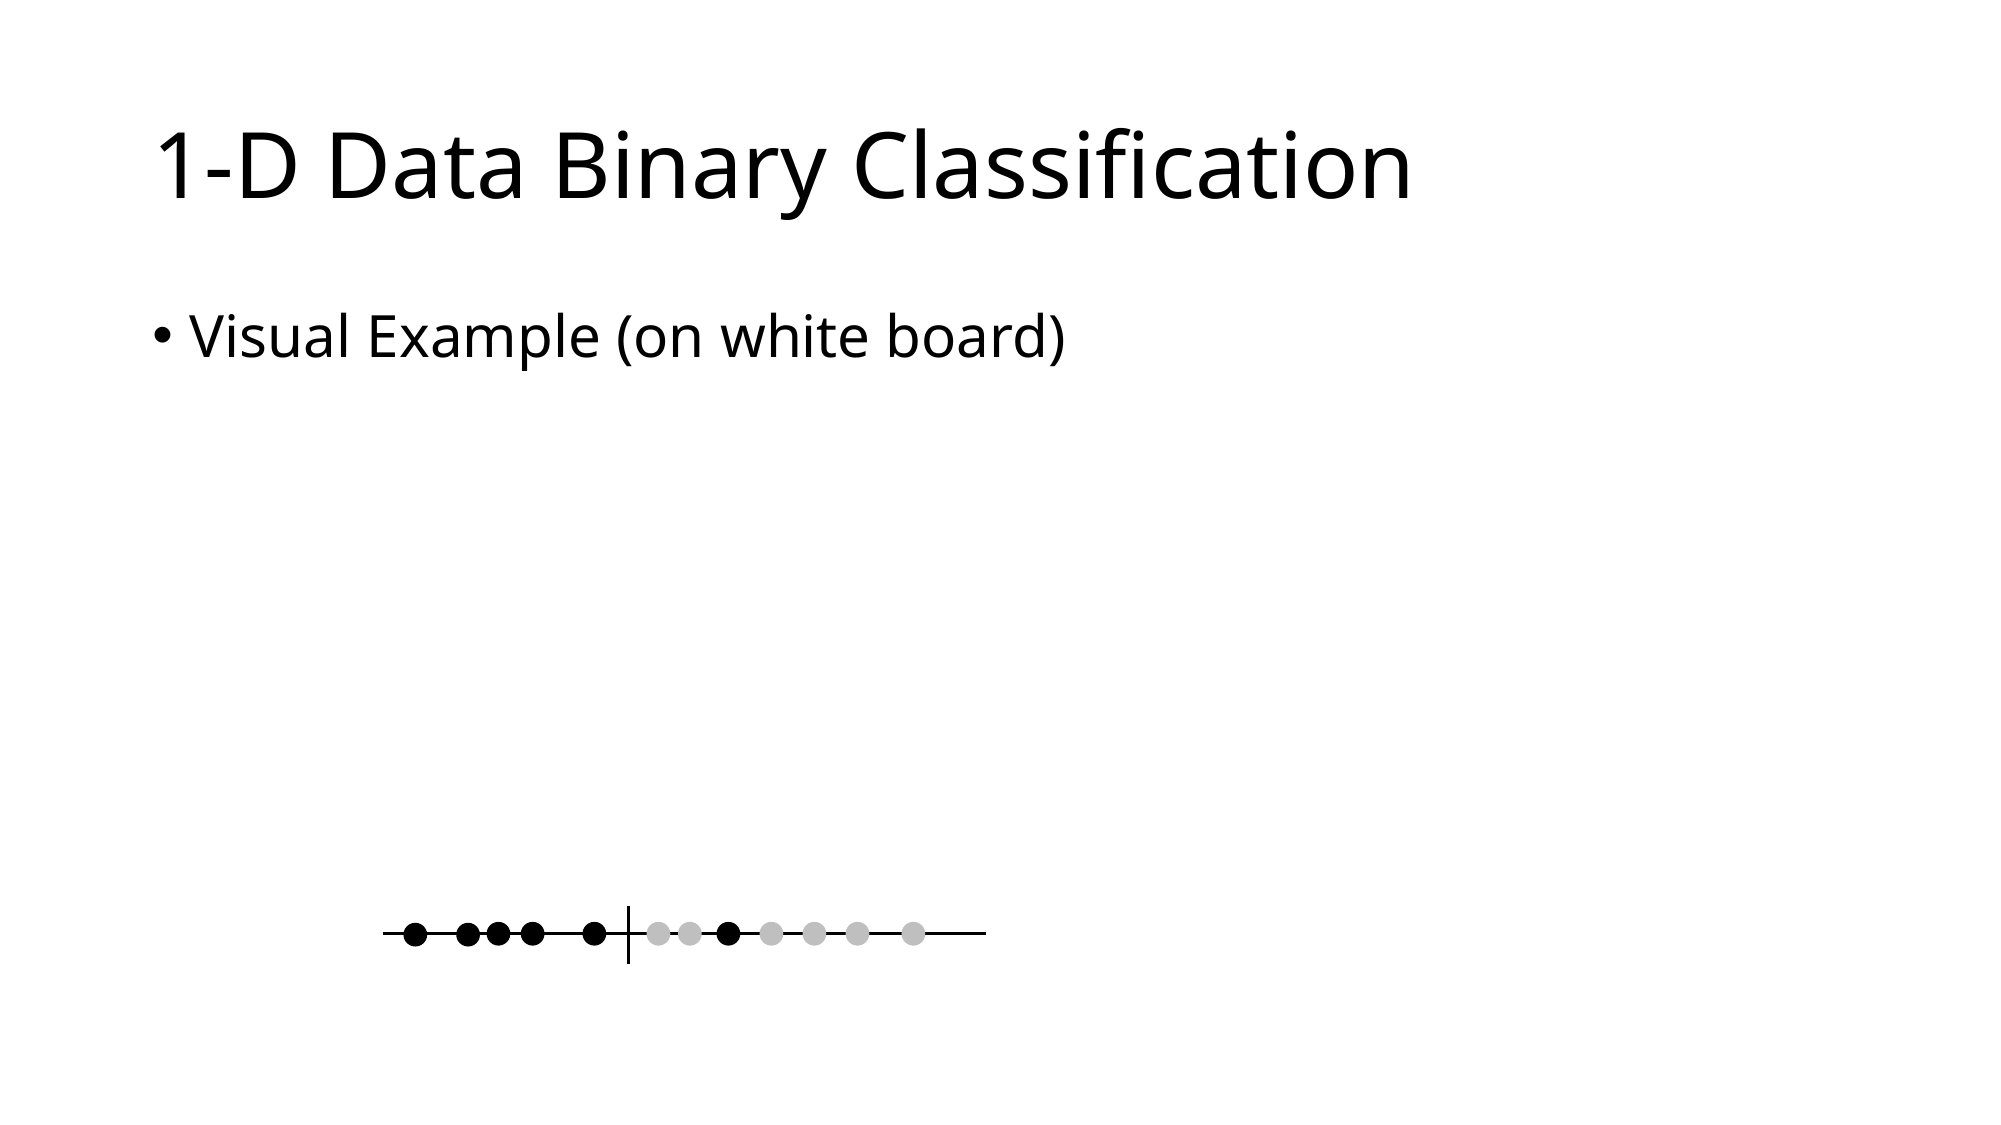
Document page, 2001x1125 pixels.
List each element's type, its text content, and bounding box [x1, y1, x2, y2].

title 1-D Data Binary Classification [137, 59, 1863, 278]
list Visual Example (on white board) [137, 299, 1863, 1014]
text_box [381, 905, 987, 965]
